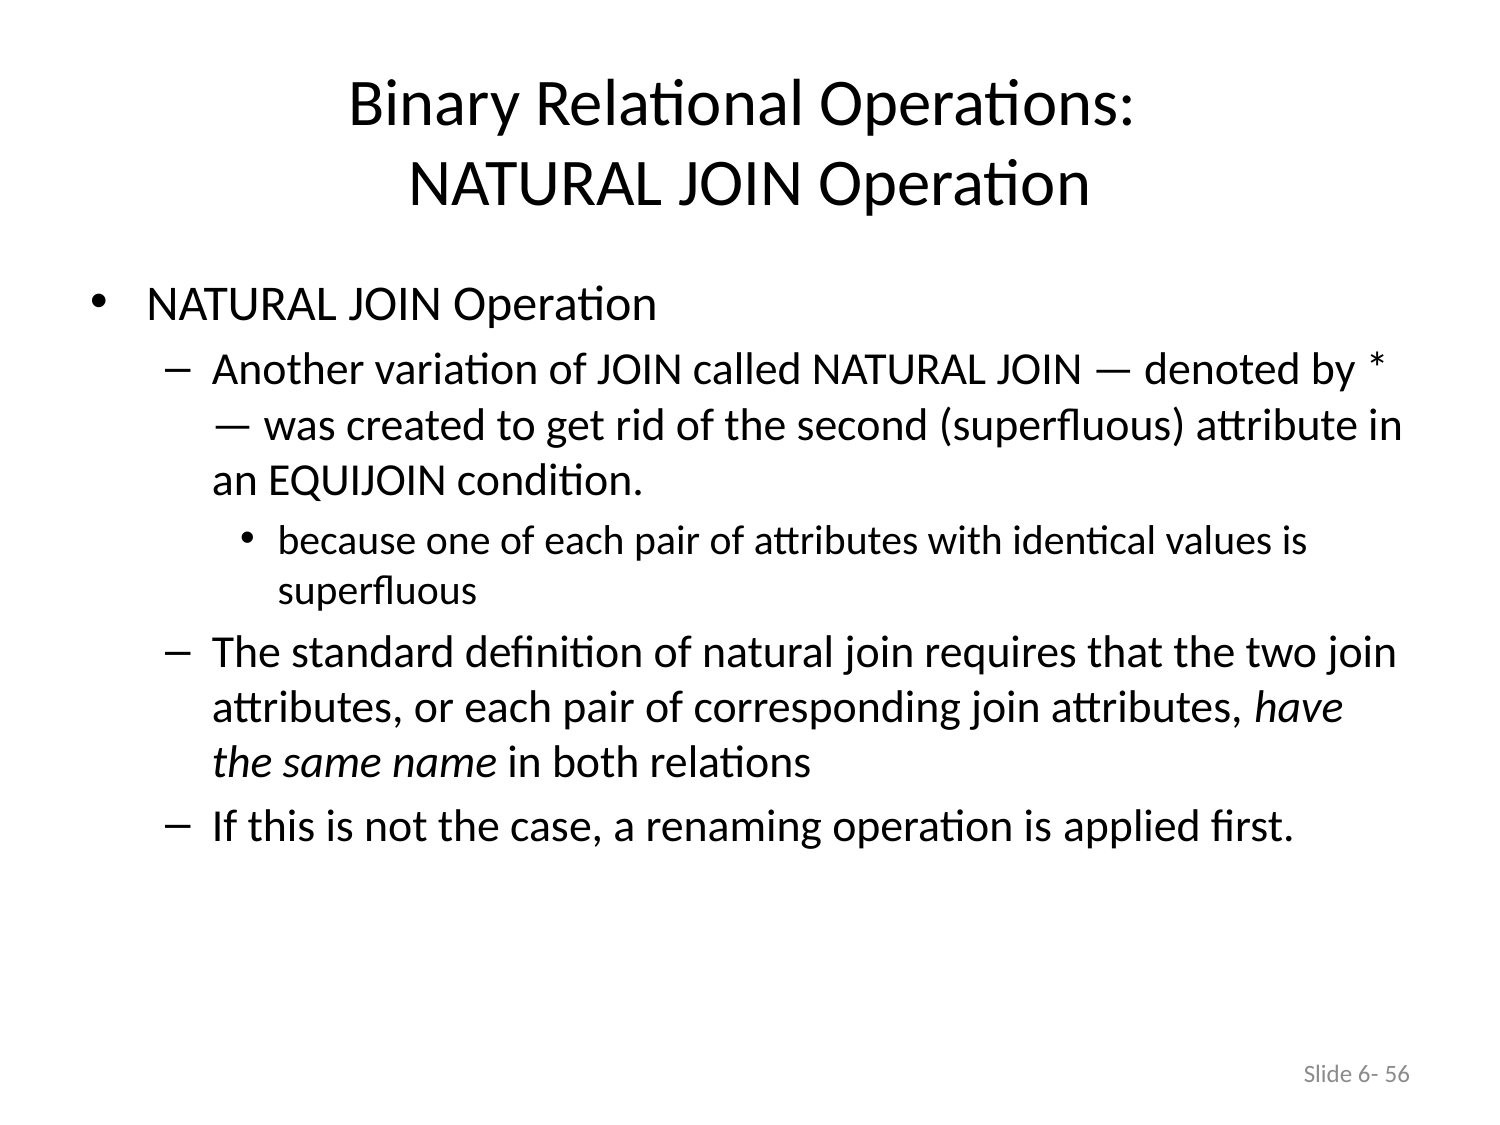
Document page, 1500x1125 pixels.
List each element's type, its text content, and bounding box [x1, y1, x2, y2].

list NATURAL JOIN Operation Another variation of JOIN called NATURAL JOIN — denoted by * — was created to get rid of the second (superfluous) attribute in an EQUIJOIN condition. because one of each pair of attributes with identical values is superfluous The standard definition of natural join requires that the two join attributes, or each pair of corresponding join attributes, have the same name in both relations If this is not the case, a renaming operation is applied first. [75, 262, 1425, 1005]
slide_number Slide 6- 56 [1074, 1042, 1425, 1103]
title Binary Relational Operations: NATURAL JOIN Operation [75, 45, 1425, 233]
